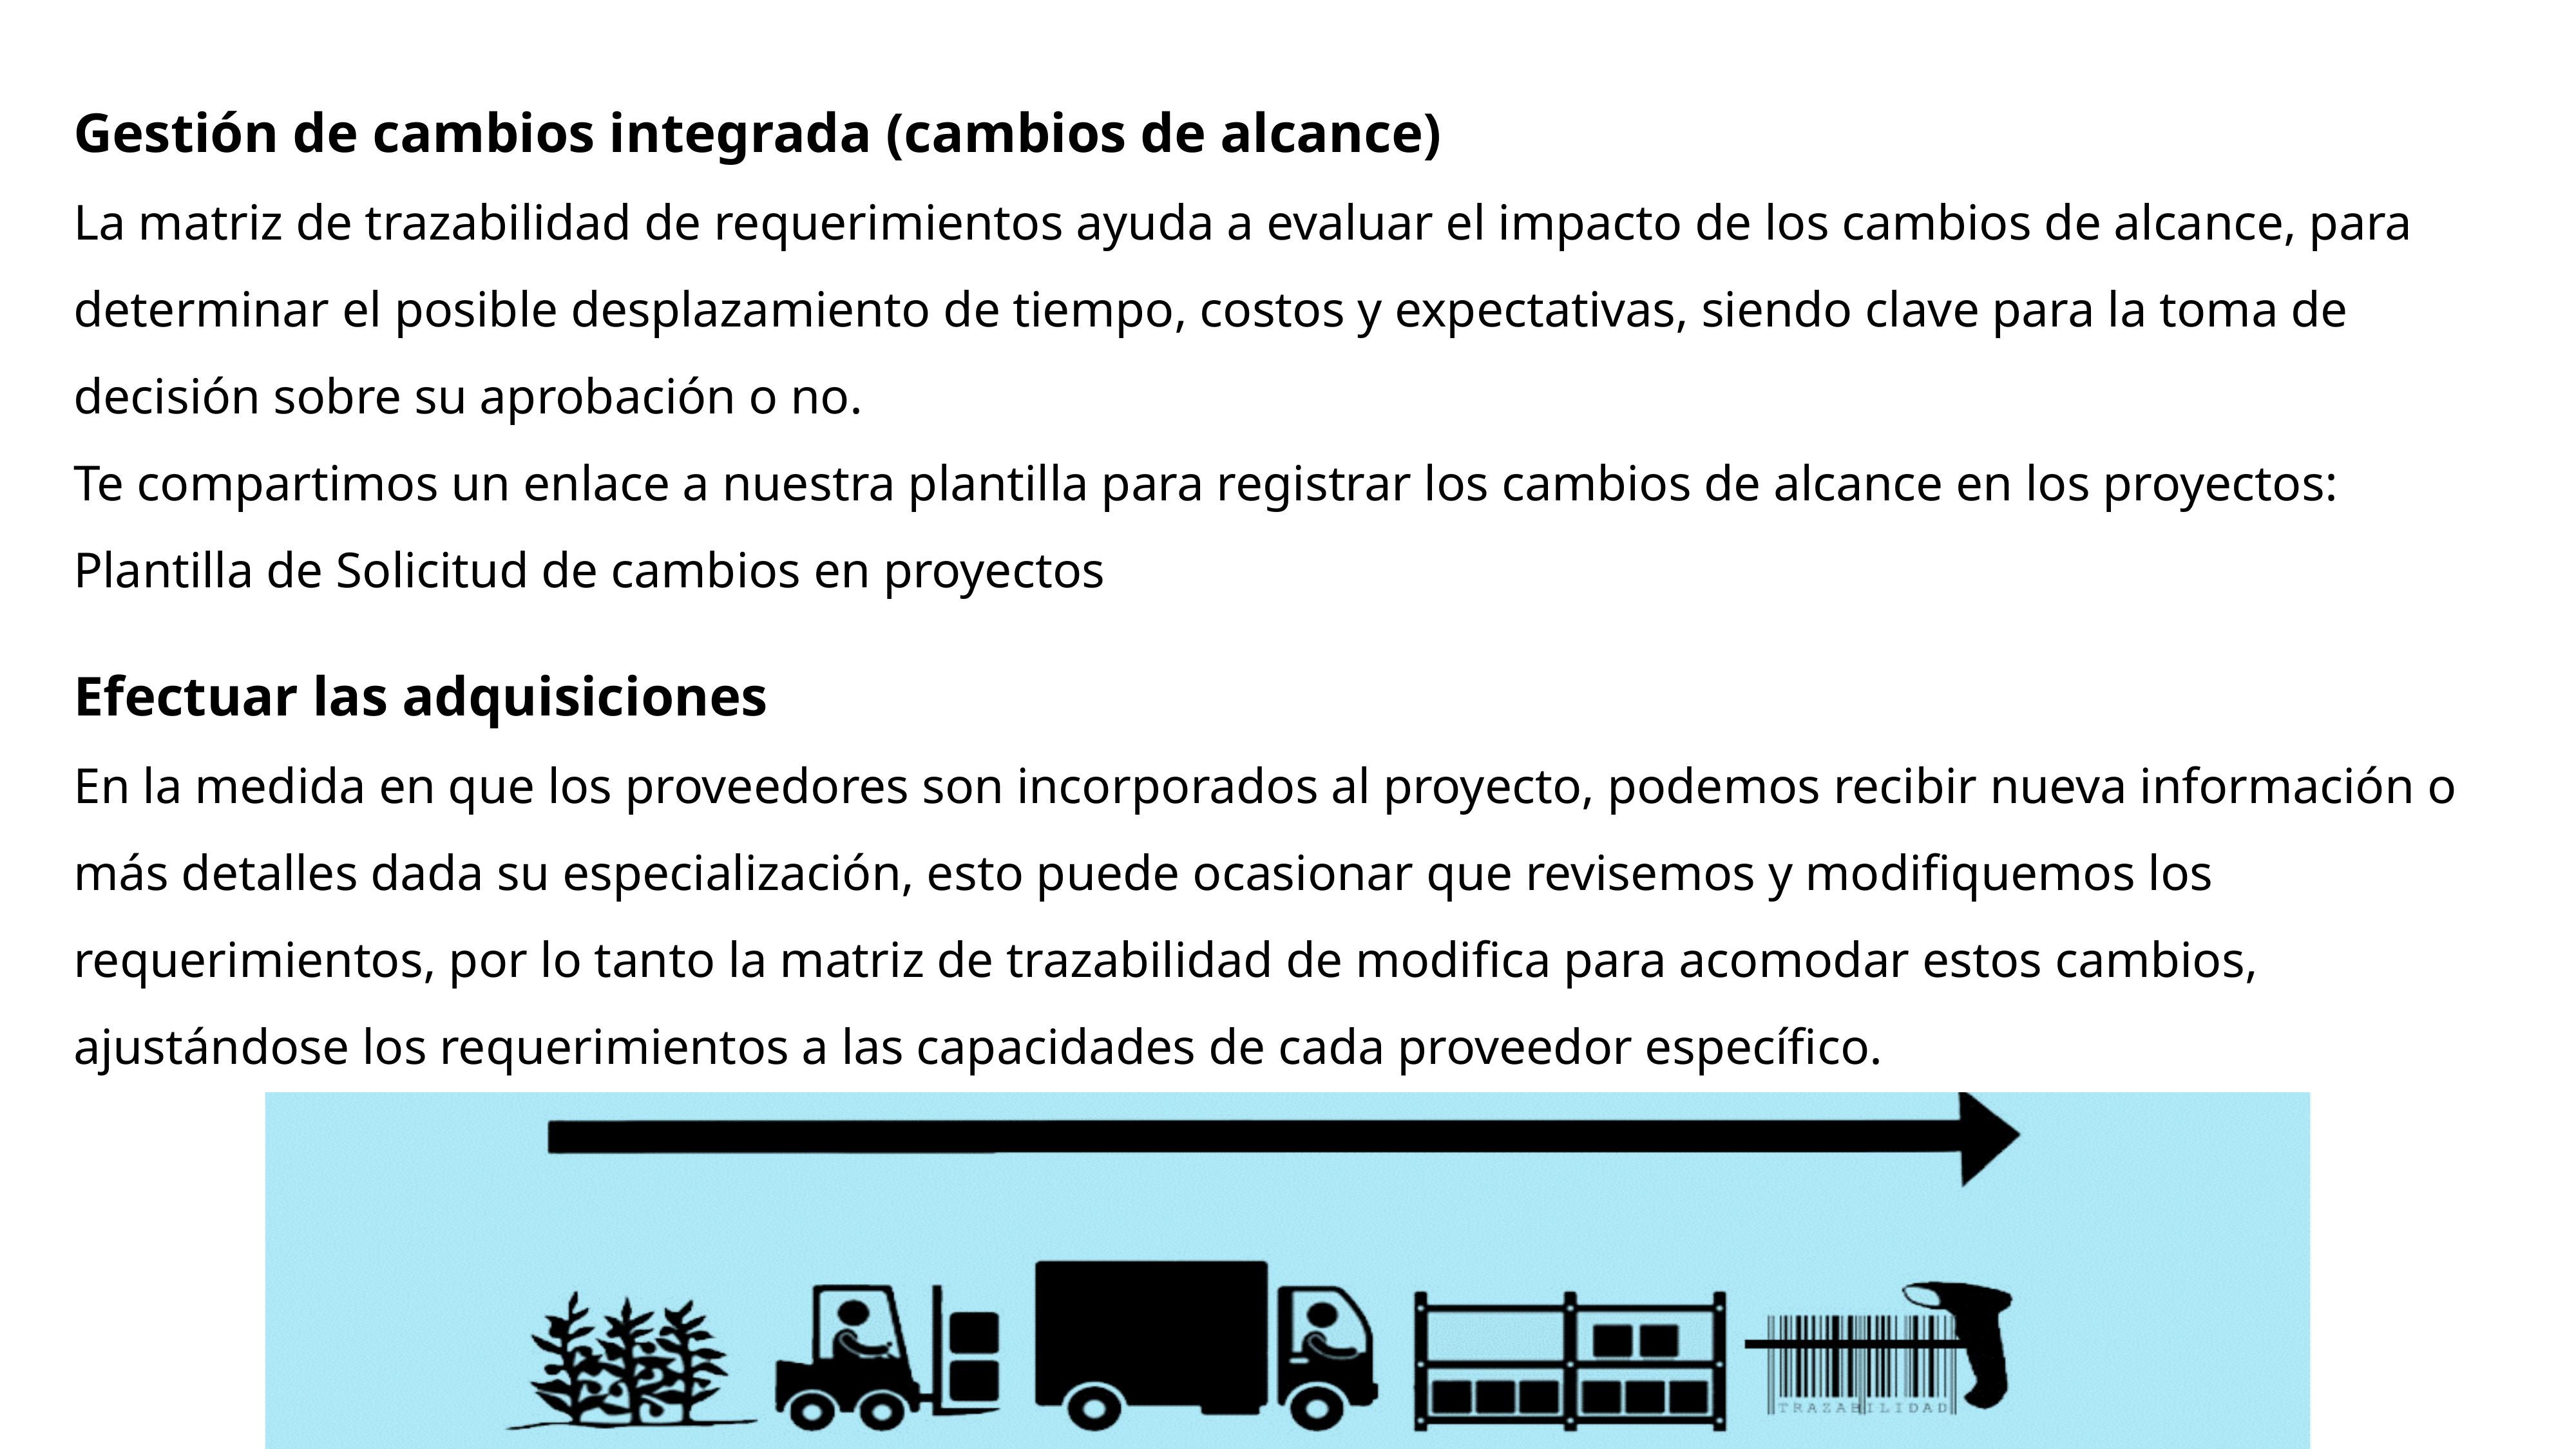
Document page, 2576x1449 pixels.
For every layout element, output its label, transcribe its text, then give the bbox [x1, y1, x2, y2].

text_box Gestión de cambios integrada (cambios de alcance) La matriz de trazabilidad de requerimientos ayuda a evaluar el impacto de los cambios de alcance, para determinar el posible desplazamiento de tiempo, costos y expectativas, siendo clave para la toma de decisión sobre su aprobación o no. Te compartimos un enlace a nuestra plantilla para registrar los cambios de alcance en los proyectos: Plantilla de Solicitud de cambios en proyectos Efectuar las adquisiciones En la medida en que los proveedores son incorporados al proyecto, podemos recibir nueva información o más detalles dada su especialización, esto puede ocasionar que revisemos y modifiquemos los requerimientos, por lo tanto la matriz de trazabilidad de modifica para acomodar estos cambios, ajustándose los requerimientos a las capacidades de cada proveedor específico. [64, 0, 2512, 1079]
picture [264, 1092, 2311, 1449]
